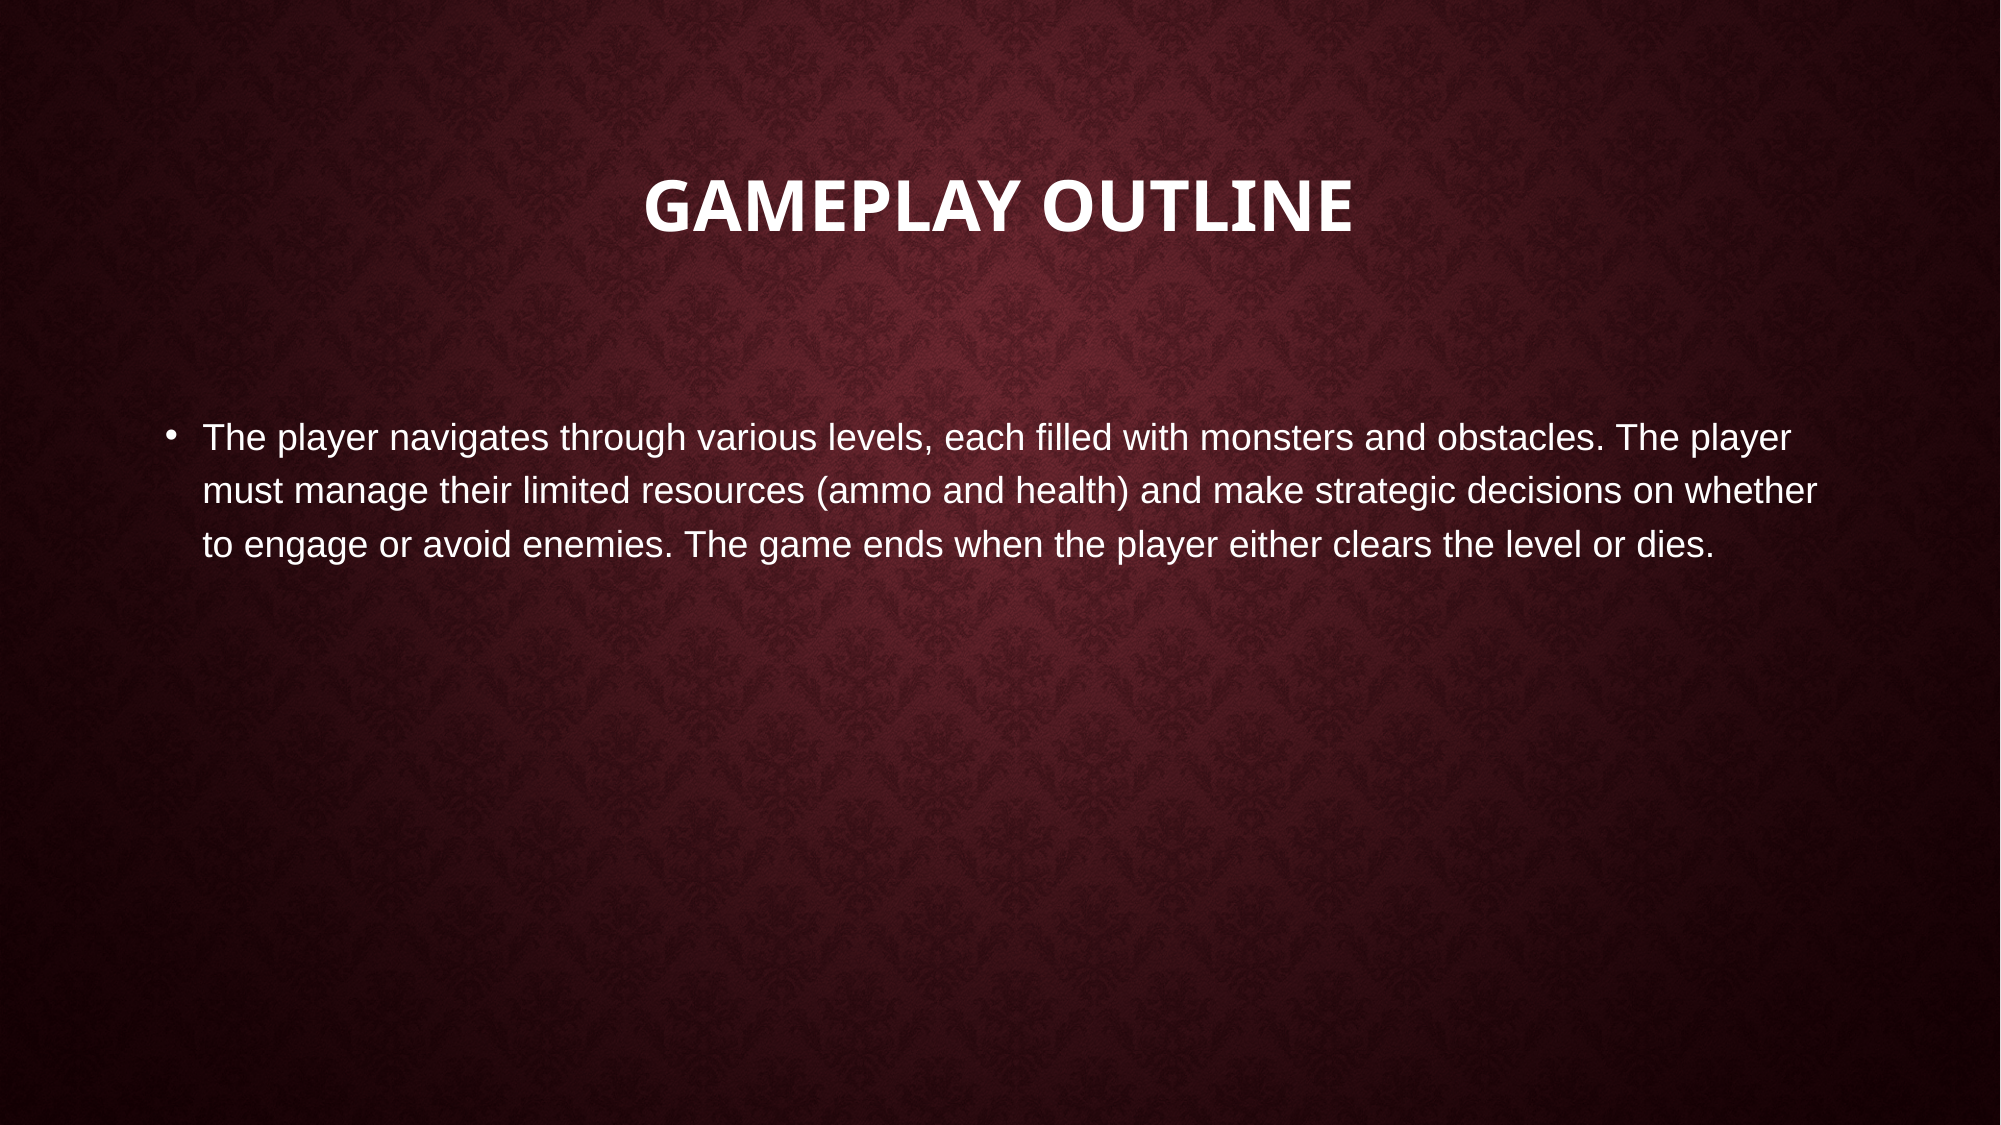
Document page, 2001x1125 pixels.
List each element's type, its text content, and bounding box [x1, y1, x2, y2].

list The player navigates through various levels, each filled with monsters and obstacles. The player must manage their limited resources (ammo and health) and make strategic decisions on whether to engage or avoid enemies. The game ends when the player either clears the level or dies. [149, 396, 1849, 950]
title Gameplay outline [149, 99, 1849, 318]
